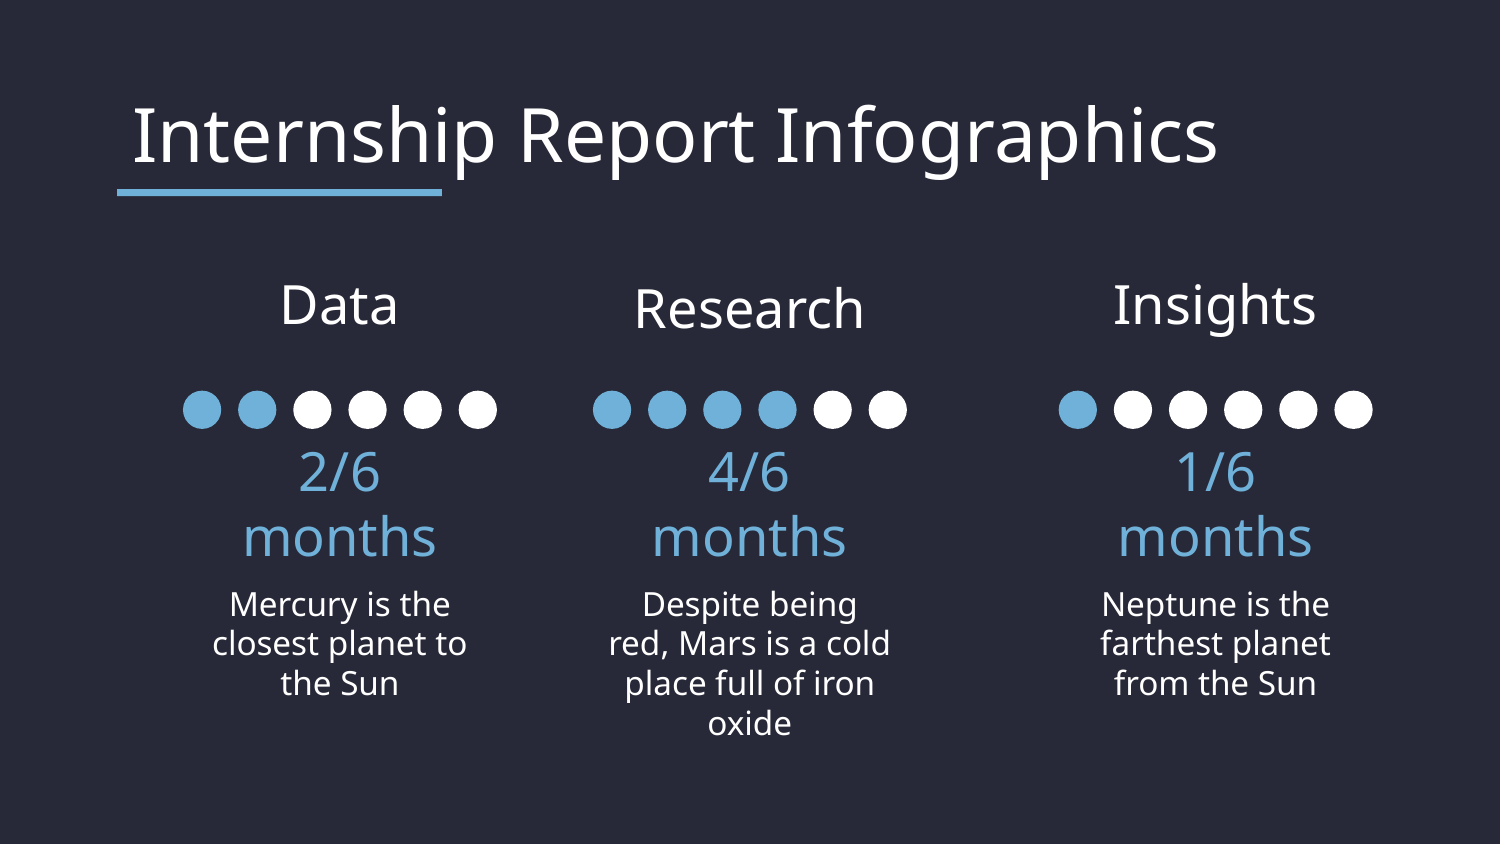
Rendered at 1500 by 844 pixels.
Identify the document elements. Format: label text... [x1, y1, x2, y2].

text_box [182, 275, 498, 712]
title Internship Report Infographics [116, 88, 1383, 177]
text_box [592, 279, 908, 712]
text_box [1058, 275, 1373, 712]
